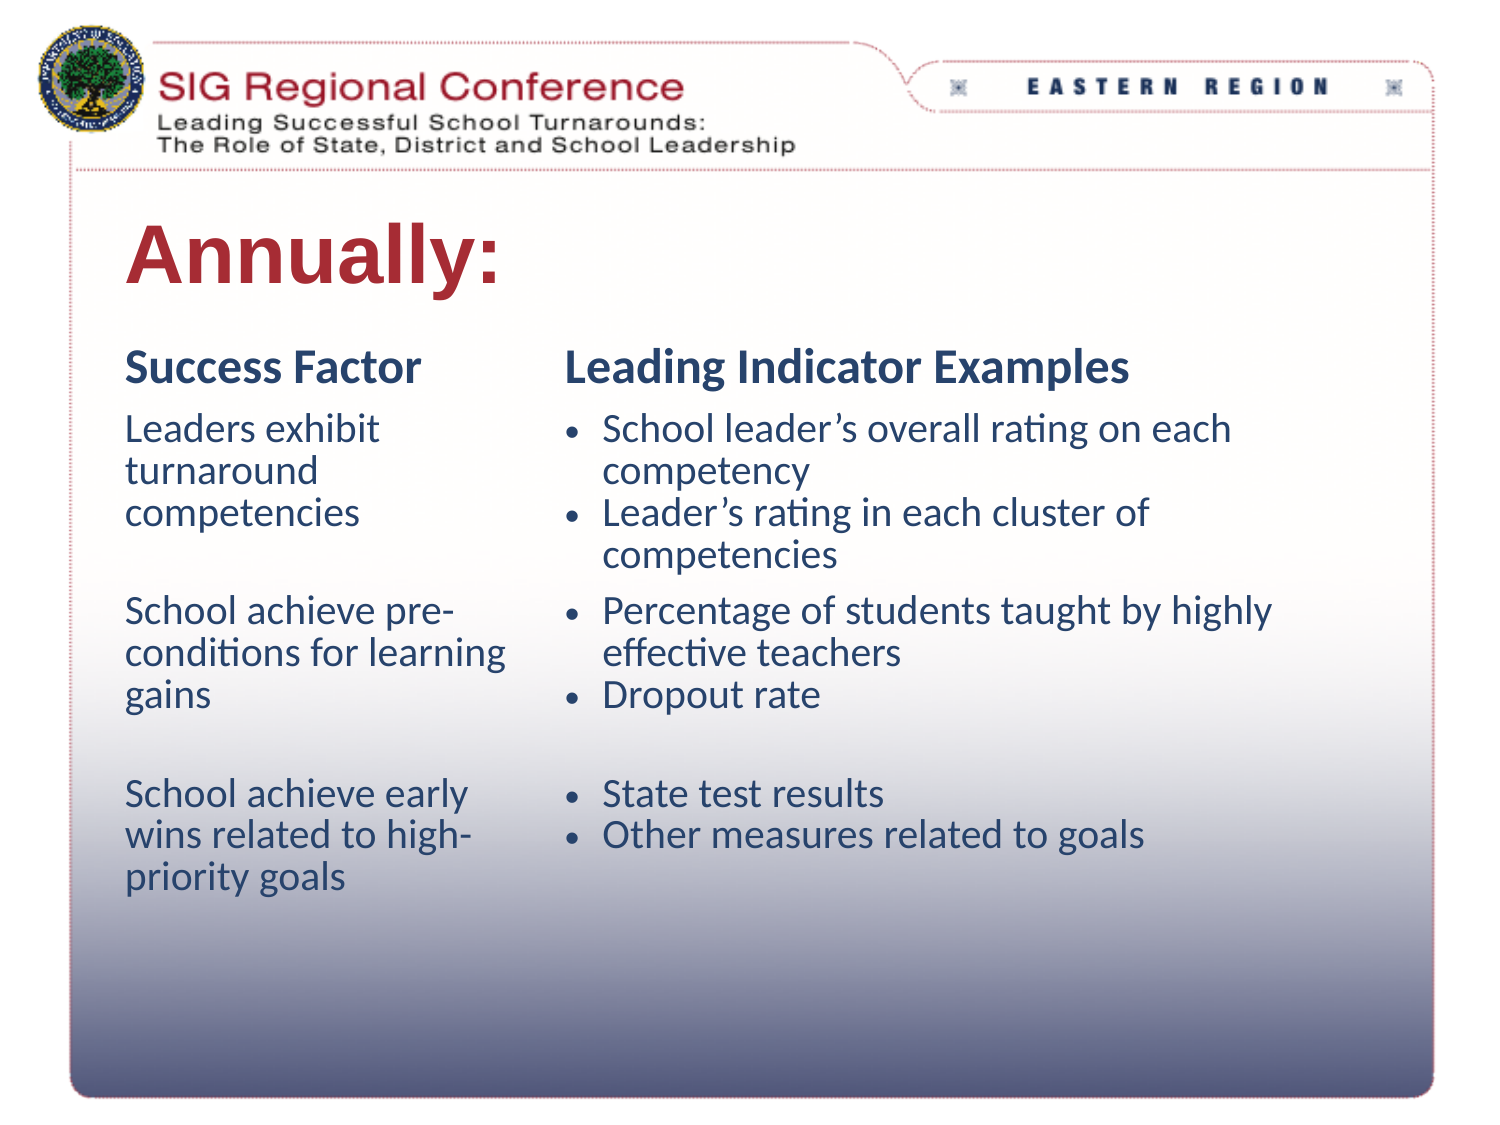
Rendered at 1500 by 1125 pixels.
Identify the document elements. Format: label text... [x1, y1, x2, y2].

table_cell School achieve pre-conditions for learning gains [110, 586, 550, 768]
picture [2, 0, 1481, 1125]
table_cell Percentage of students taught by highly effective teachers Dropout rate [550, 586, 1400, 768]
table_cell Leaders exhibit turnaround competencies [110, 404, 550, 586]
table_header Leading Indicator Examples [550, 339, 1400, 404]
title Annually: [109, 171, 1400, 329]
table_header Success Factor [110, 339, 550, 404]
table_cell School leader’s overall rating on each competency Leader’s rating in each cluster of competencies [550, 404, 1400, 586]
table_cell School achieve early wins related to high-priority goals [110, 768, 550, 909]
table_cell State test results Other measures related to goals [550, 768, 1400, 909]
